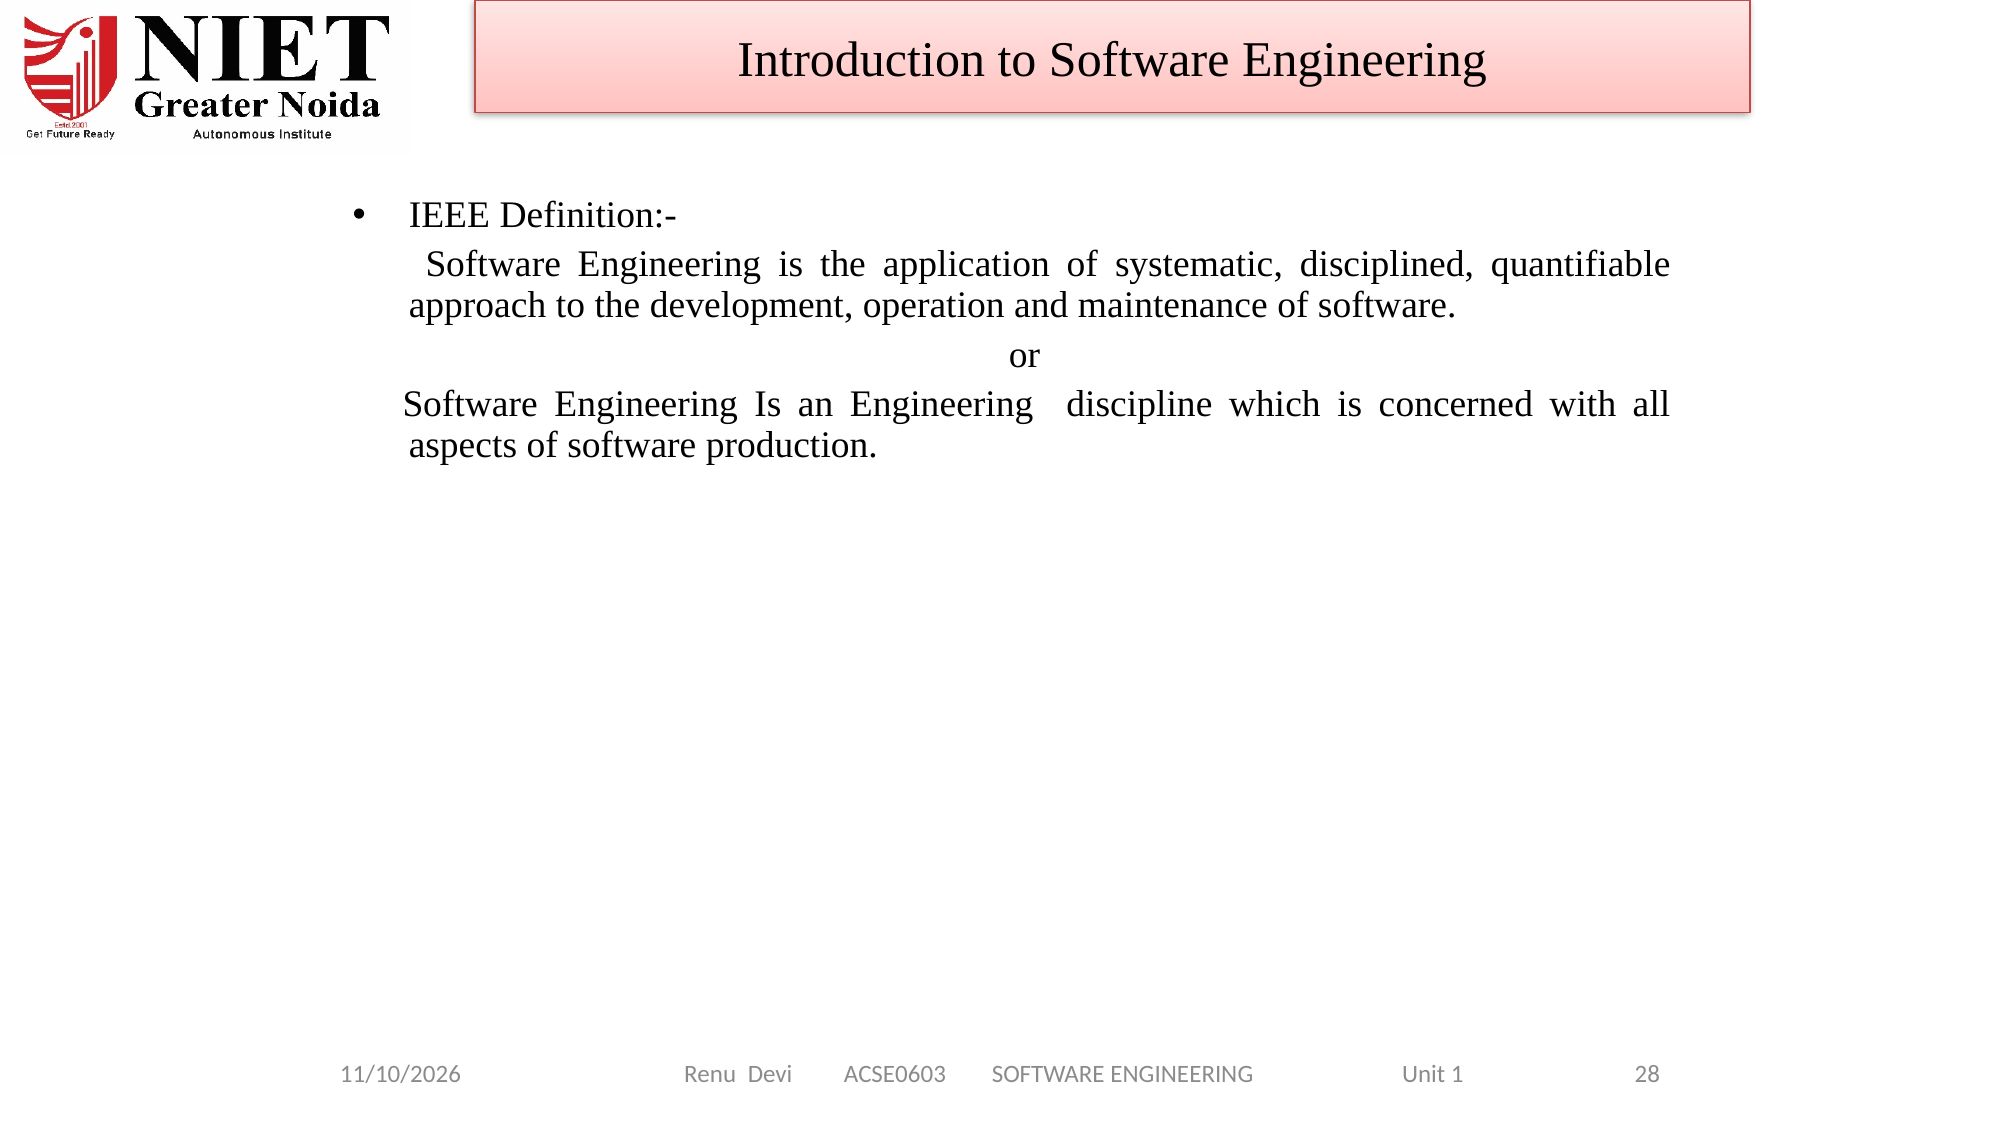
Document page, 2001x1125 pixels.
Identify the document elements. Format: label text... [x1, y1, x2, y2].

text_box Introduction to Software Engineering [474, 0, 1751, 113]
picture [0, 0, 413, 156]
list IEEE Definition:- Software Engineering is the application of systematic, disciplined, quantifiable approach to the development, operation and maintenance of software. or Software Engineering Is an Engineering discipline which is concerned with all aspects of software production. [337, 187, 1688, 930]
slide_number 28 [1325, 1042, 1675, 1103]
footer Renu Devi ACSE0603 SOFTWARE ENGINEERING Unit 1 [662, 1042, 1325, 1103]
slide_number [324, 1042, 662, 1103]
